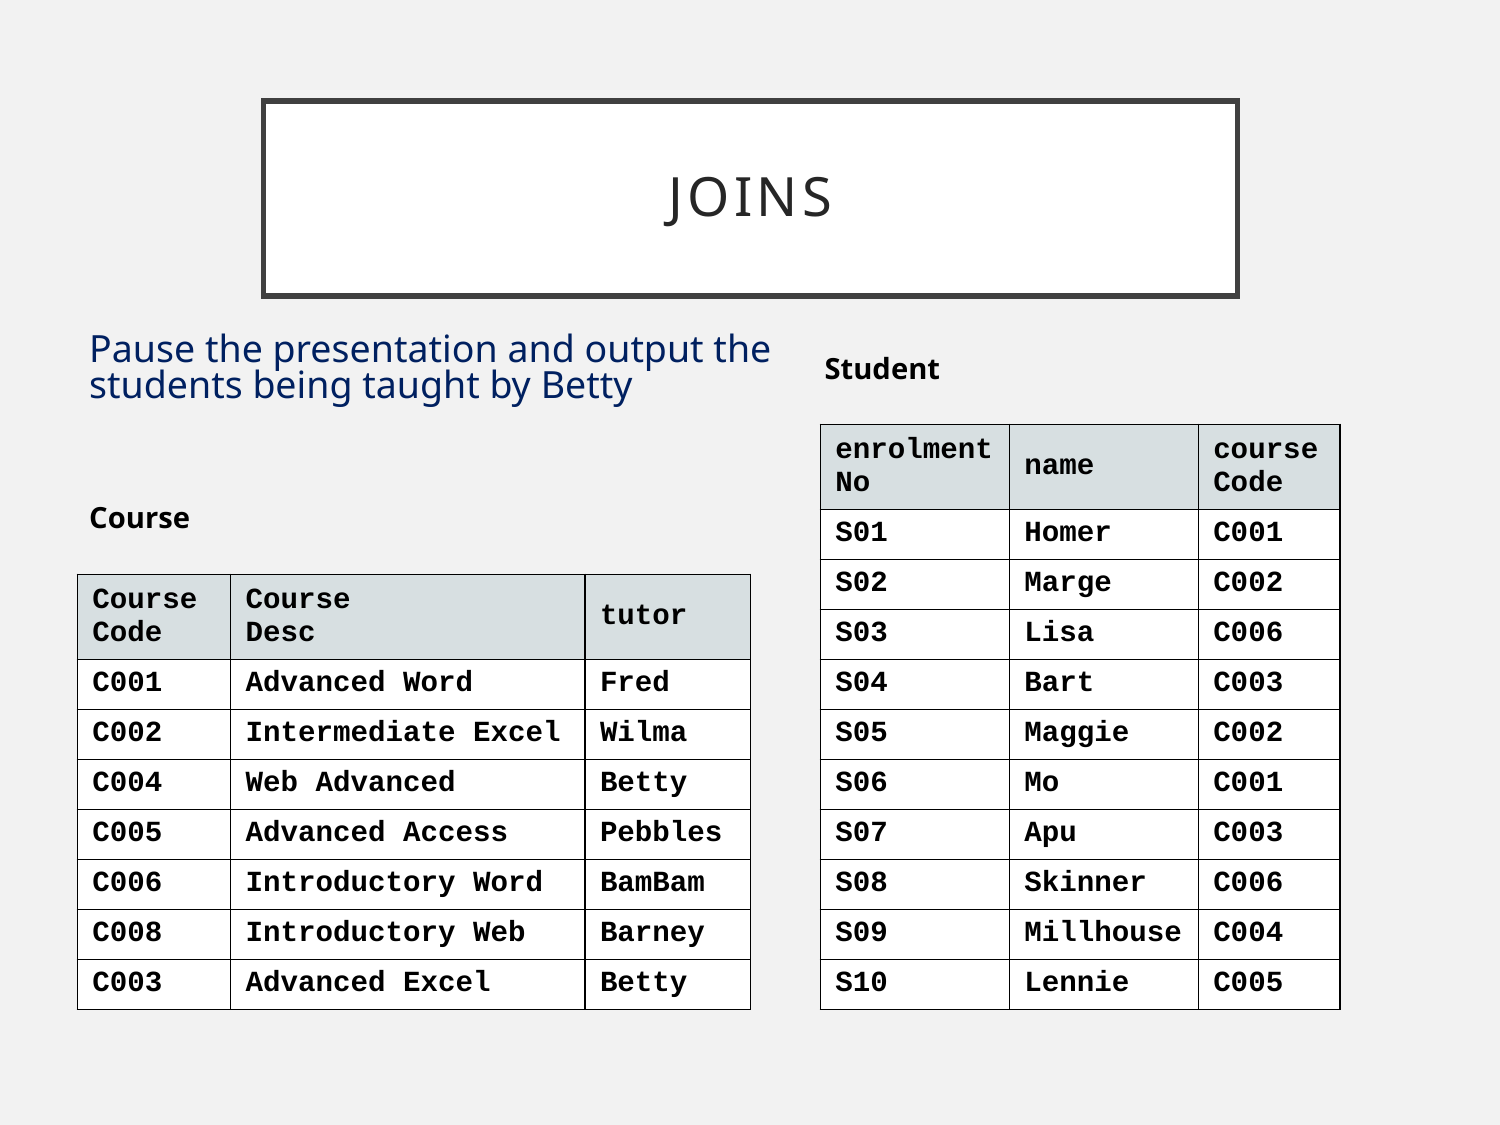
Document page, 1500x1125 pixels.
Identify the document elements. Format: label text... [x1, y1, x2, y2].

table_cell C004 [78, 760, 230, 809]
table_cell S03 [821, 610, 1009, 659]
table_cell Fred [586, 660, 750, 709]
table_header Course Desc [231, 575, 584, 659]
table_cell S01 [821, 510, 1009, 559]
table_cell S05 [821, 710, 1009, 759]
table_cell Wilma [586, 710, 750, 759]
table_cell Apu [1010, 810, 1198, 859]
table_cell Maggie [1010, 710, 1198, 759]
table_cell C006 [1199, 610, 1339, 659]
table_cell S10 [821, 960, 1009, 1009]
table_cell C002 [1199, 560, 1339, 609]
table_cell C001 [1199, 510, 1339, 559]
table_cell S07 [821, 810, 1009, 859]
table_cell Barney [586, 910, 750, 959]
table_header name [1010, 425, 1198, 509]
table_cell S09 [821, 910, 1009, 959]
table_cell C006 [1199, 860, 1339, 909]
table_cell C001 [78, 660, 230, 709]
table_cell BamBam [586, 860, 750, 909]
table_cell S02 [821, 560, 1009, 609]
table_cell C003 [78, 960, 230, 1009]
table_cell Millhouse [1010, 910, 1198, 959]
table_cell C003 [1199, 660, 1339, 709]
table_header enrolment No [821, 425, 1009, 509]
table_cell Advanced Word [231, 660, 584, 709]
table_cell Pebbles [586, 810, 750, 859]
table_cell Homer [1010, 510, 1198, 559]
table_cell Intermediate Excel [231, 710, 584, 759]
table_cell Marge [1010, 560, 1198, 609]
table_cell Betty [586, 960, 750, 1009]
title Joins [261, 98, 1240, 299]
table_header Course Code [78, 575, 230, 659]
table_cell Lennie [1010, 960, 1198, 1009]
table_cell S06 [821, 760, 1009, 809]
table_cell C006 [78, 860, 230, 909]
table_cell C003 [1199, 810, 1339, 859]
table_cell S04 [821, 660, 1009, 709]
table_cell Bart [1010, 660, 1198, 709]
table_cell S08 [821, 860, 1009, 909]
table_cell Advanced Excel [231, 960, 584, 1009]
table_cell C002 [78, 710, 230, 759]
table_cell C002 [1199, 710, 1339, 759]
table_cell Skinner [1010, 860, 1198, 909]
table_header tutor [586, 575, 750, 659]
table_cell C008 [78, 910, 230, 959]
table_cell Mo [1010, 760, 1198, 809]
table_cell Betty [586, 760, 750, 809]
text_box Student [809, 343, 1129, 393]
table_cell Lisa [1010, 610, 1198, 659]
table_cell Introductory Web [231, 910, 584, 959]
table_cell C001 [1199, 760, 1339, 809]
table_header course Code [1199, 425, 1339, 509]
table_cell Introductory Word [231, 860, 584, 909]
table_cell C004 [1199, 910, 1339, 959]
table_cell Advanced Access [231, 810, 584, 859]
text_box Pause the presentation and output the students being taught by Betty [74, 326, 807, 413]
table_cell C005 [1199, 960, 1339, 1009]
table_cell C005 [78, 810, 230, 859]
text_box Course [74, 491, 394, 542]
table_cell Web Advanced [231, 760, 584, 809]
